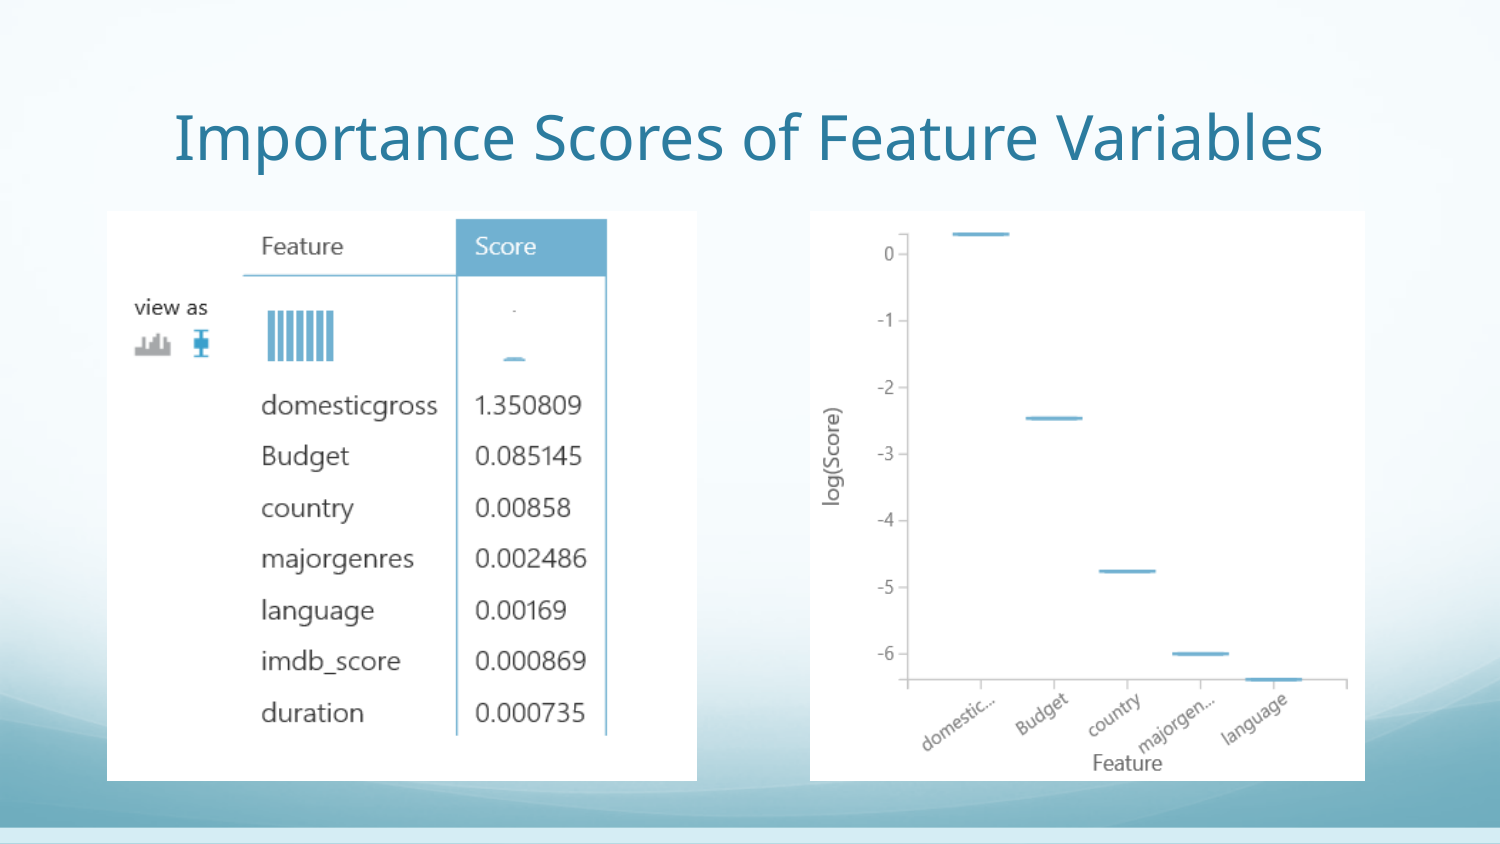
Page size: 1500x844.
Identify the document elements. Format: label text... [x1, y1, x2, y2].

picture [0, 0, 1500, 827]
title Importance Scores of Feature Variables [51, 51, 1449, 189]
